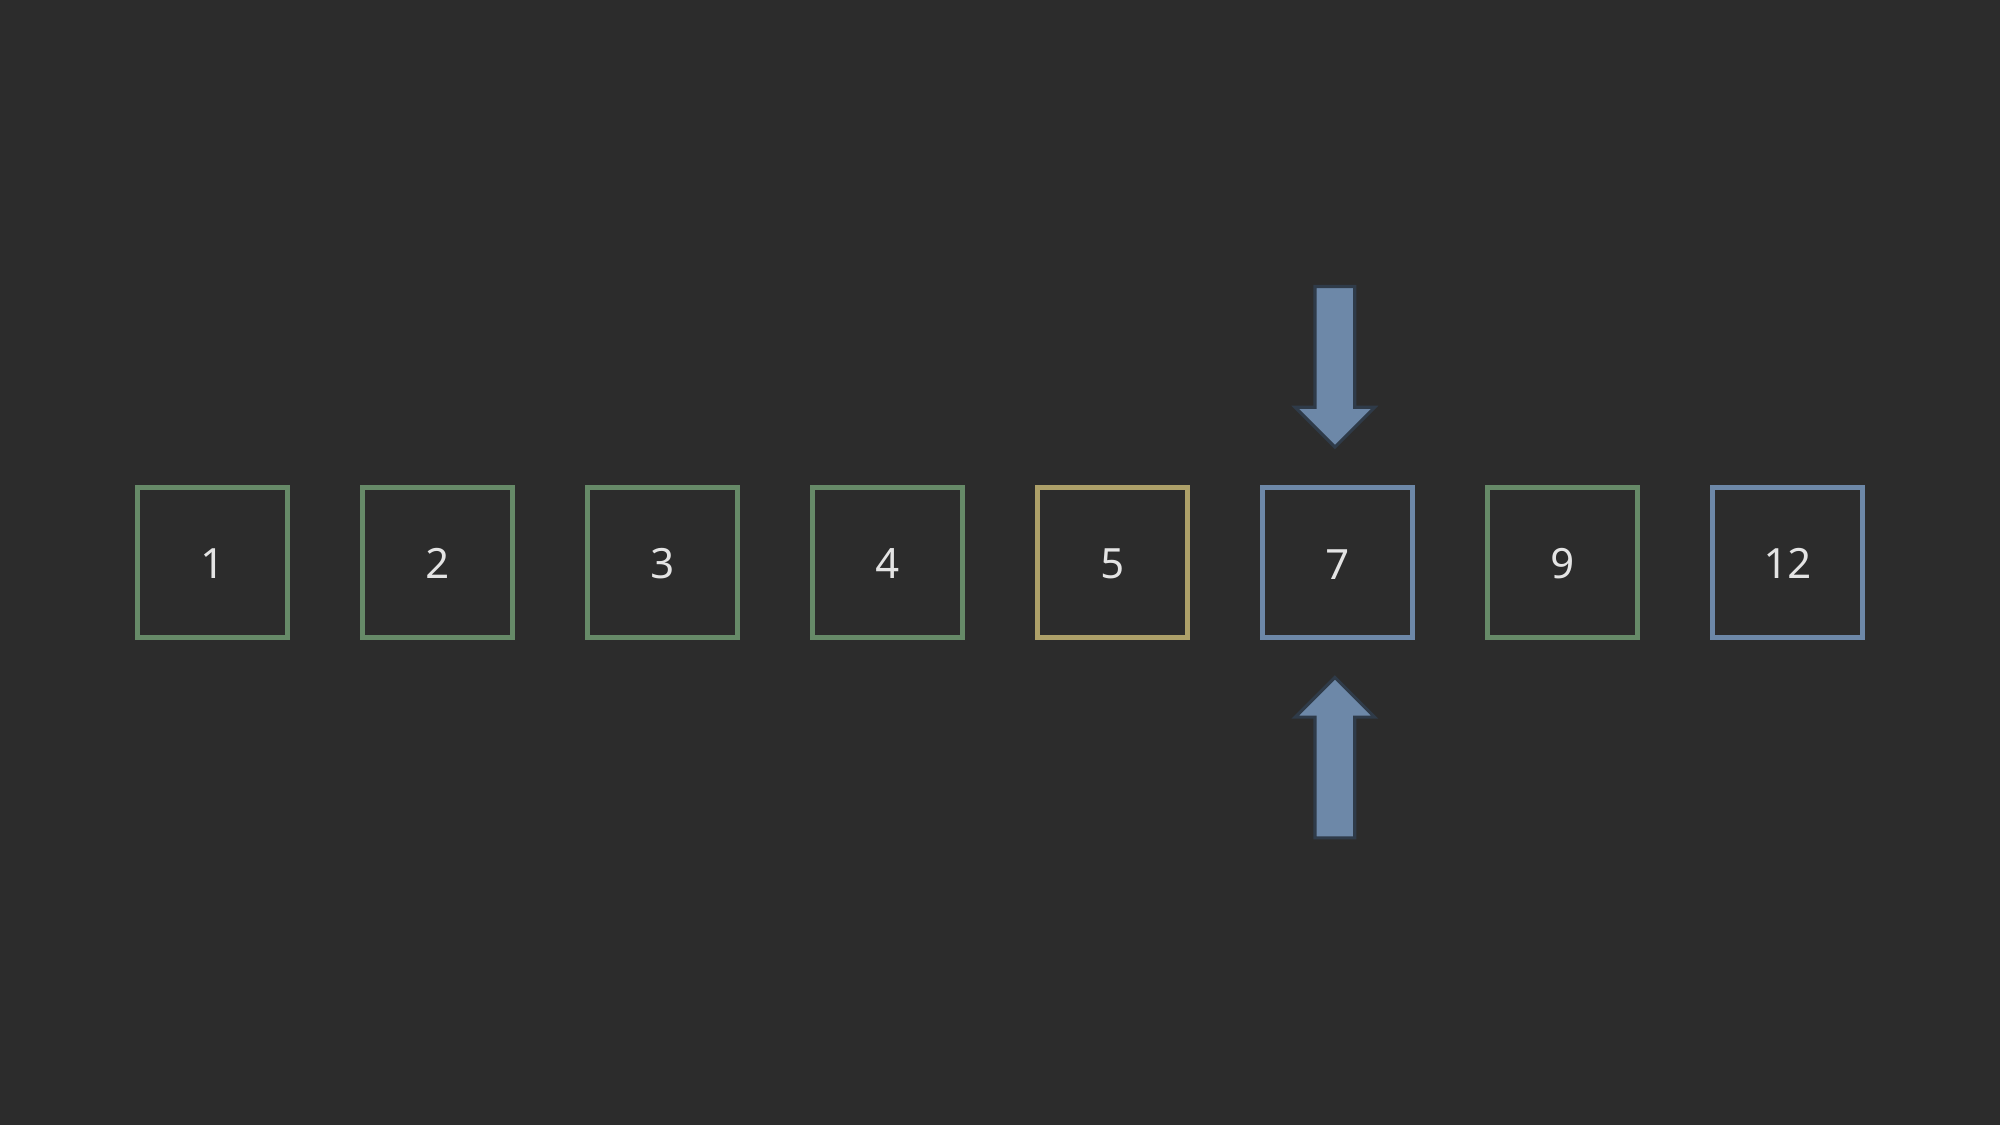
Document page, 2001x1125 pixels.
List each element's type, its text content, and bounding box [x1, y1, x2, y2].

text_box 4 [811, 486, 964, 639]
text_box 9 [1486, 486, 1639, 639]
text_box 2 [361, 486, 514, 639]
text_box 12 [1711, 486, 1864, 639]
text_box 5 [1036, 486, 1189, 639]
text_box 7 [1261, 486, 1414, 639]
text_box 3 [586, 486, 739, 639]
text_box 1 [136, 486, 289, 639]
text_box [1291, 675, 1379, 840]
text_box [1291, 284, 1379, 450]
